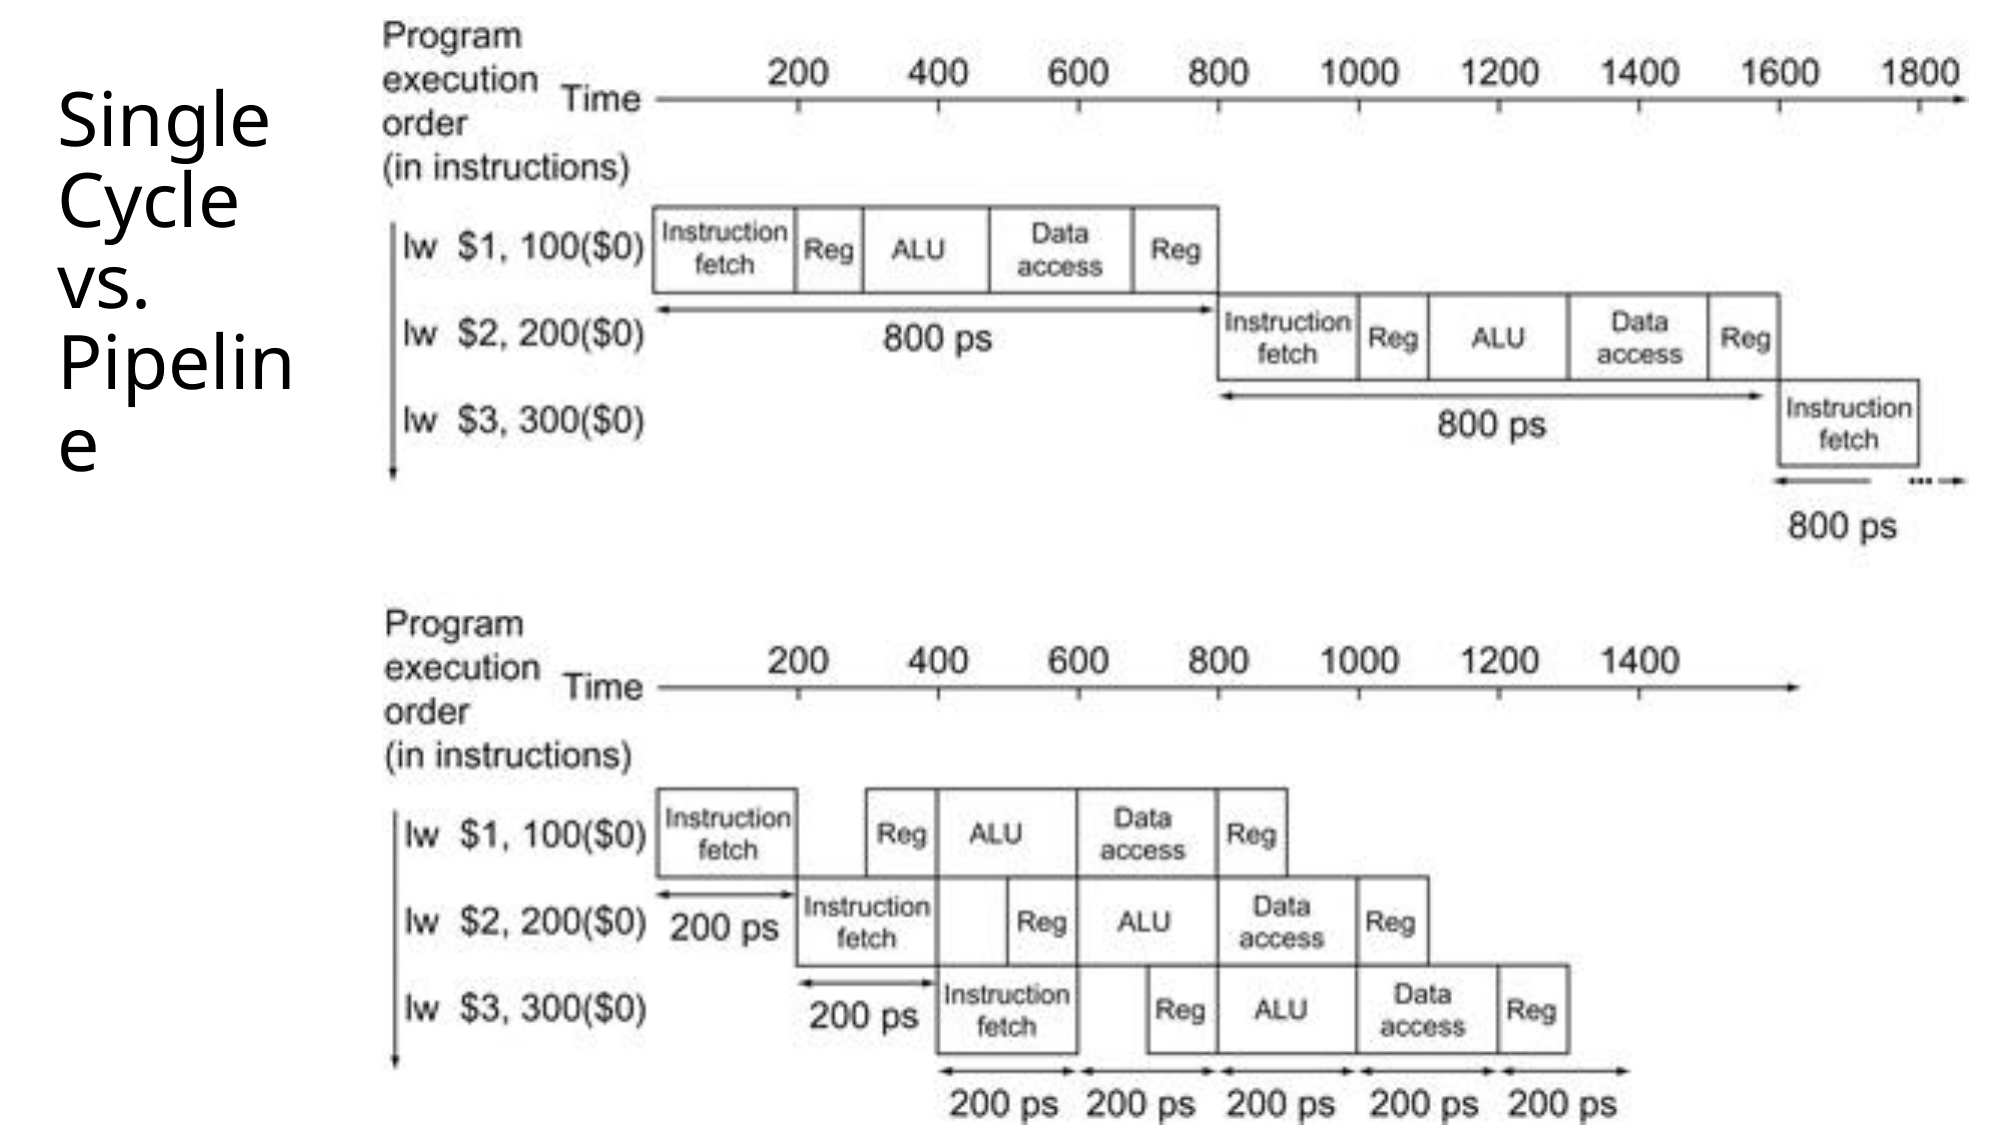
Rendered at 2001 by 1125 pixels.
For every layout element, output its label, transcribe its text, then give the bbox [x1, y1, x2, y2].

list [382, 16, 1969, 1125]
title Single Cycle vs. Pipeline [42, 73, 348, 496]
